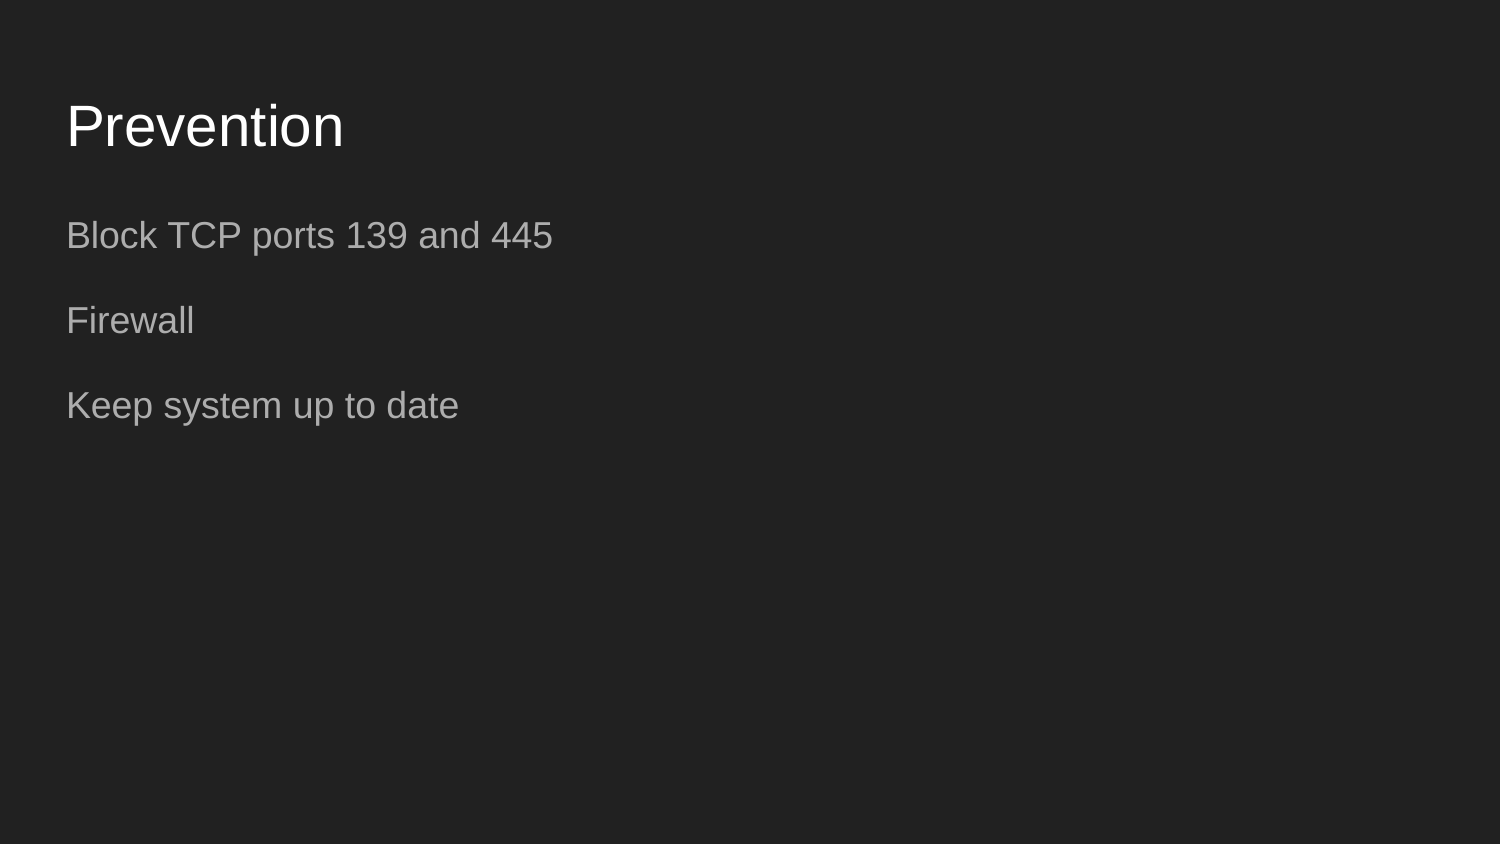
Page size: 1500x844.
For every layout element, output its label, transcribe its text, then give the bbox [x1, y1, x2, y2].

list Block TCP ports 139 and 445 Firewall Keep system up to date [51, 189, 1449, 750]
title Prevention [51, 72, 1449, 167]
